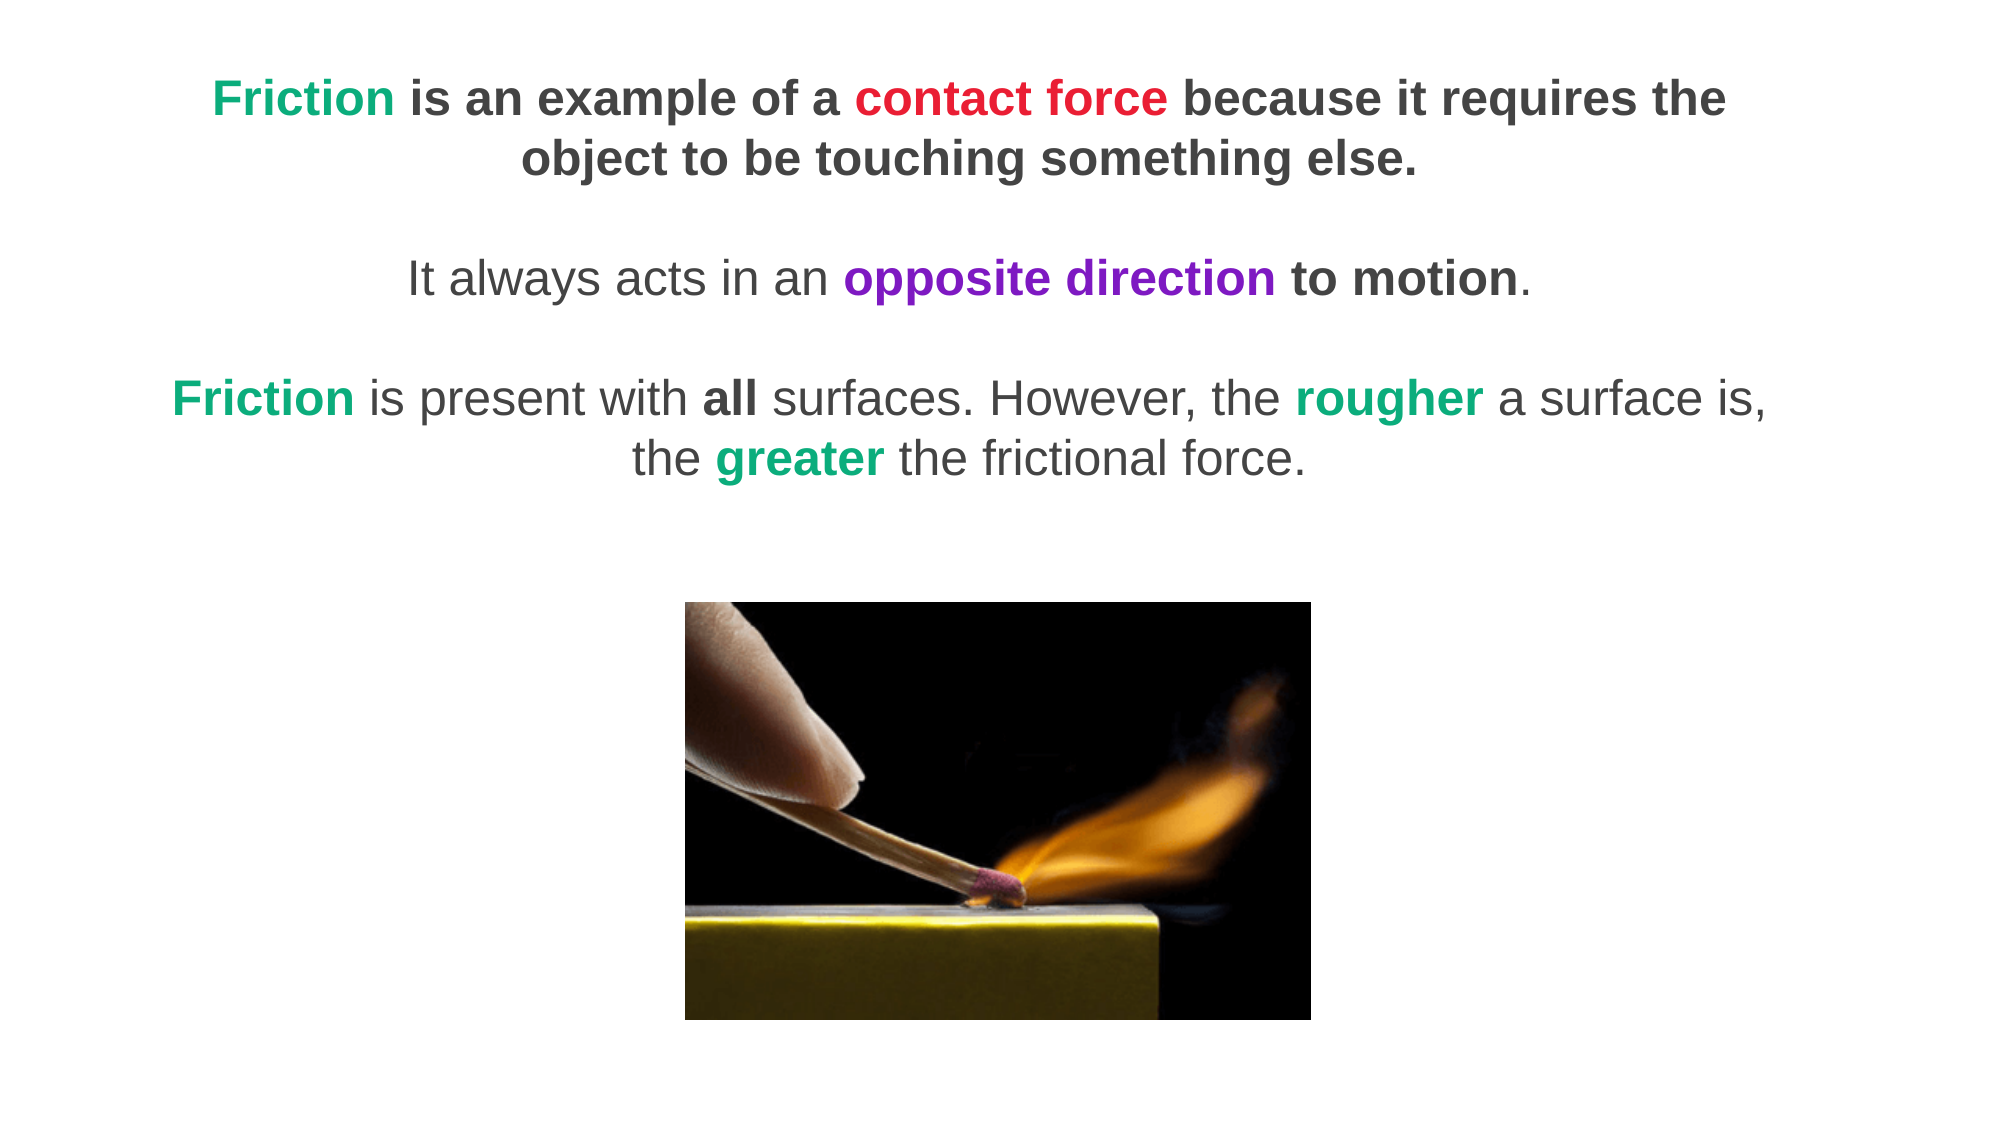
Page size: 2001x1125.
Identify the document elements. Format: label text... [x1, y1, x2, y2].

text_box Friction is an example of a contact force because it requires the object to be touching something else. It always acts in an opposite direction to motion. Friction is present with all surfaces. However, the rougher a surface is, the greater the frictional force. [147, 58, 1792, 494]
picture [685, 601, 1311, 1020]
